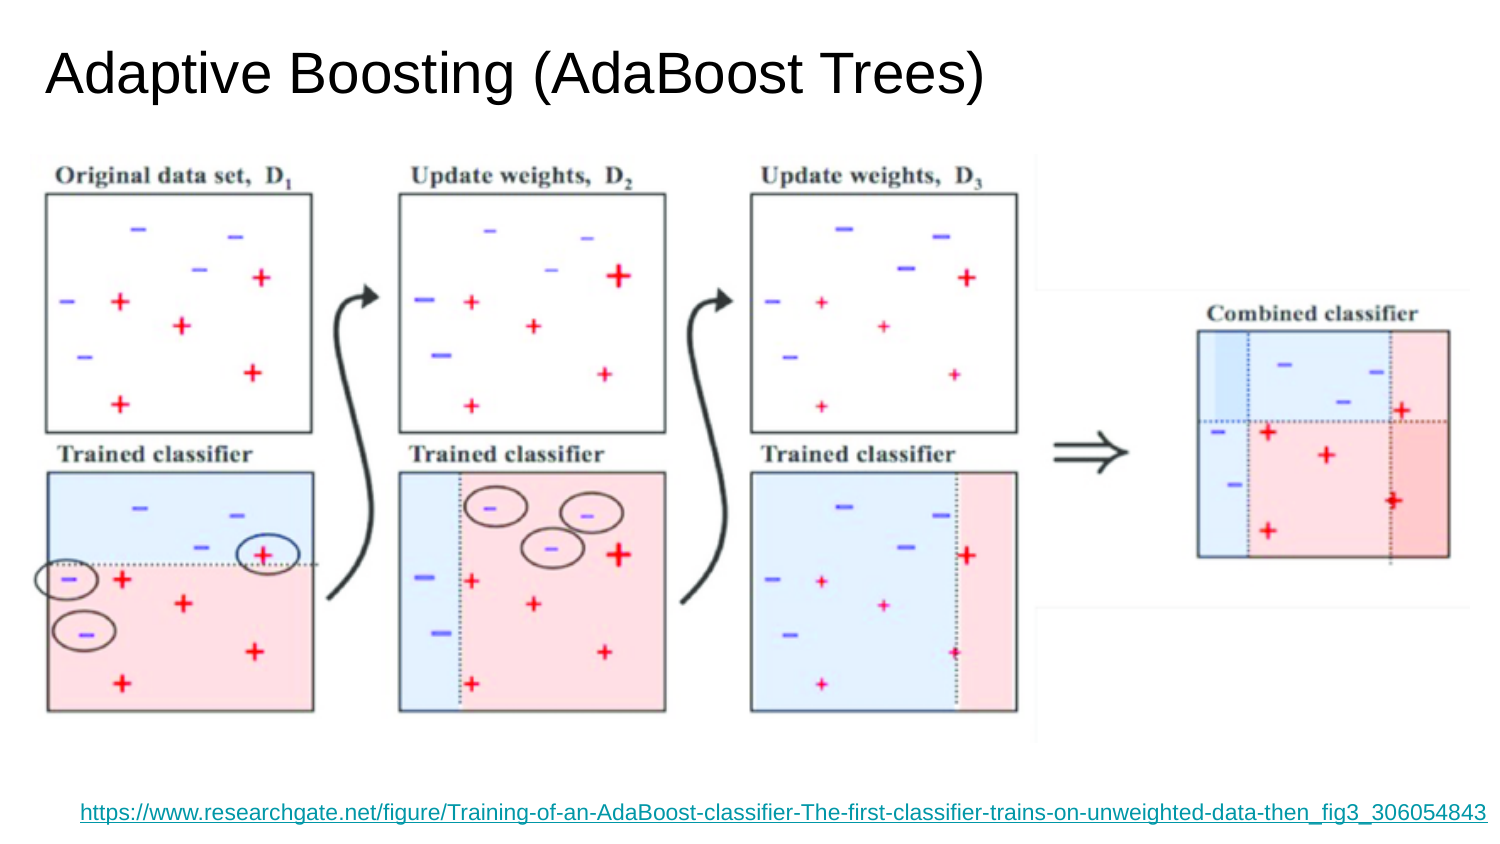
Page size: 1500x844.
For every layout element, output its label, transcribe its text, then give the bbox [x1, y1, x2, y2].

text_box https://www.researchgate.net/figure/Training-of-an-AdaBoost-classifier-The-first-classifier-trains-on-unweighted-data-then_fig3_306054843 [64, 782, 1500, 844]
picture [30, 154, 1470, 743]
title Adaptive Boosting (AdaBoost Trees) [30, 19, 1429, 114]
